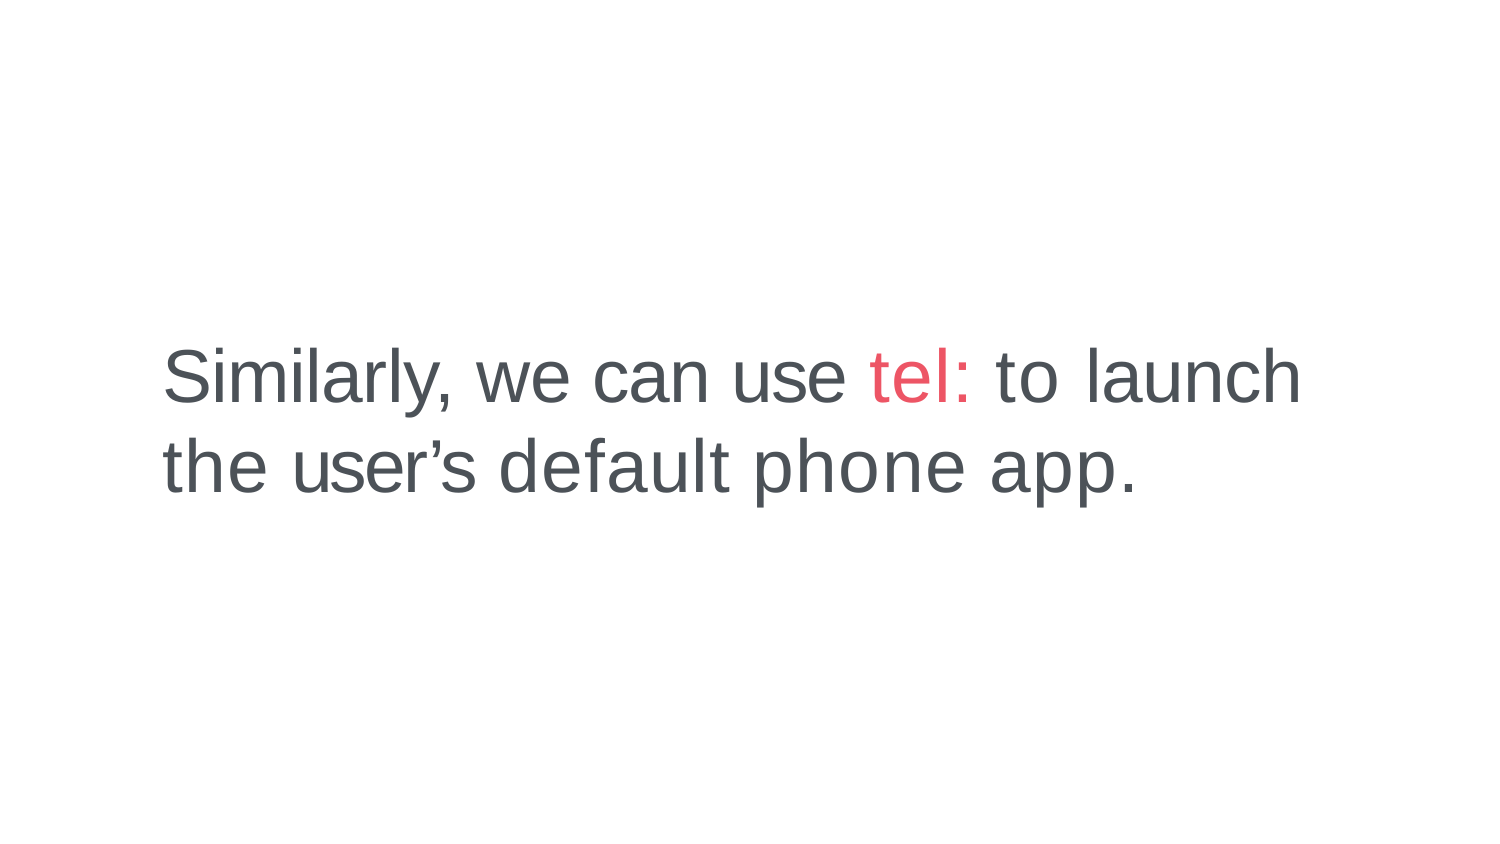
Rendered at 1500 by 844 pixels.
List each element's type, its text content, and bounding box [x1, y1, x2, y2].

title Similarly, we can use tel: to launch the user’s default phone app. [160, 235, 1340, 508]
